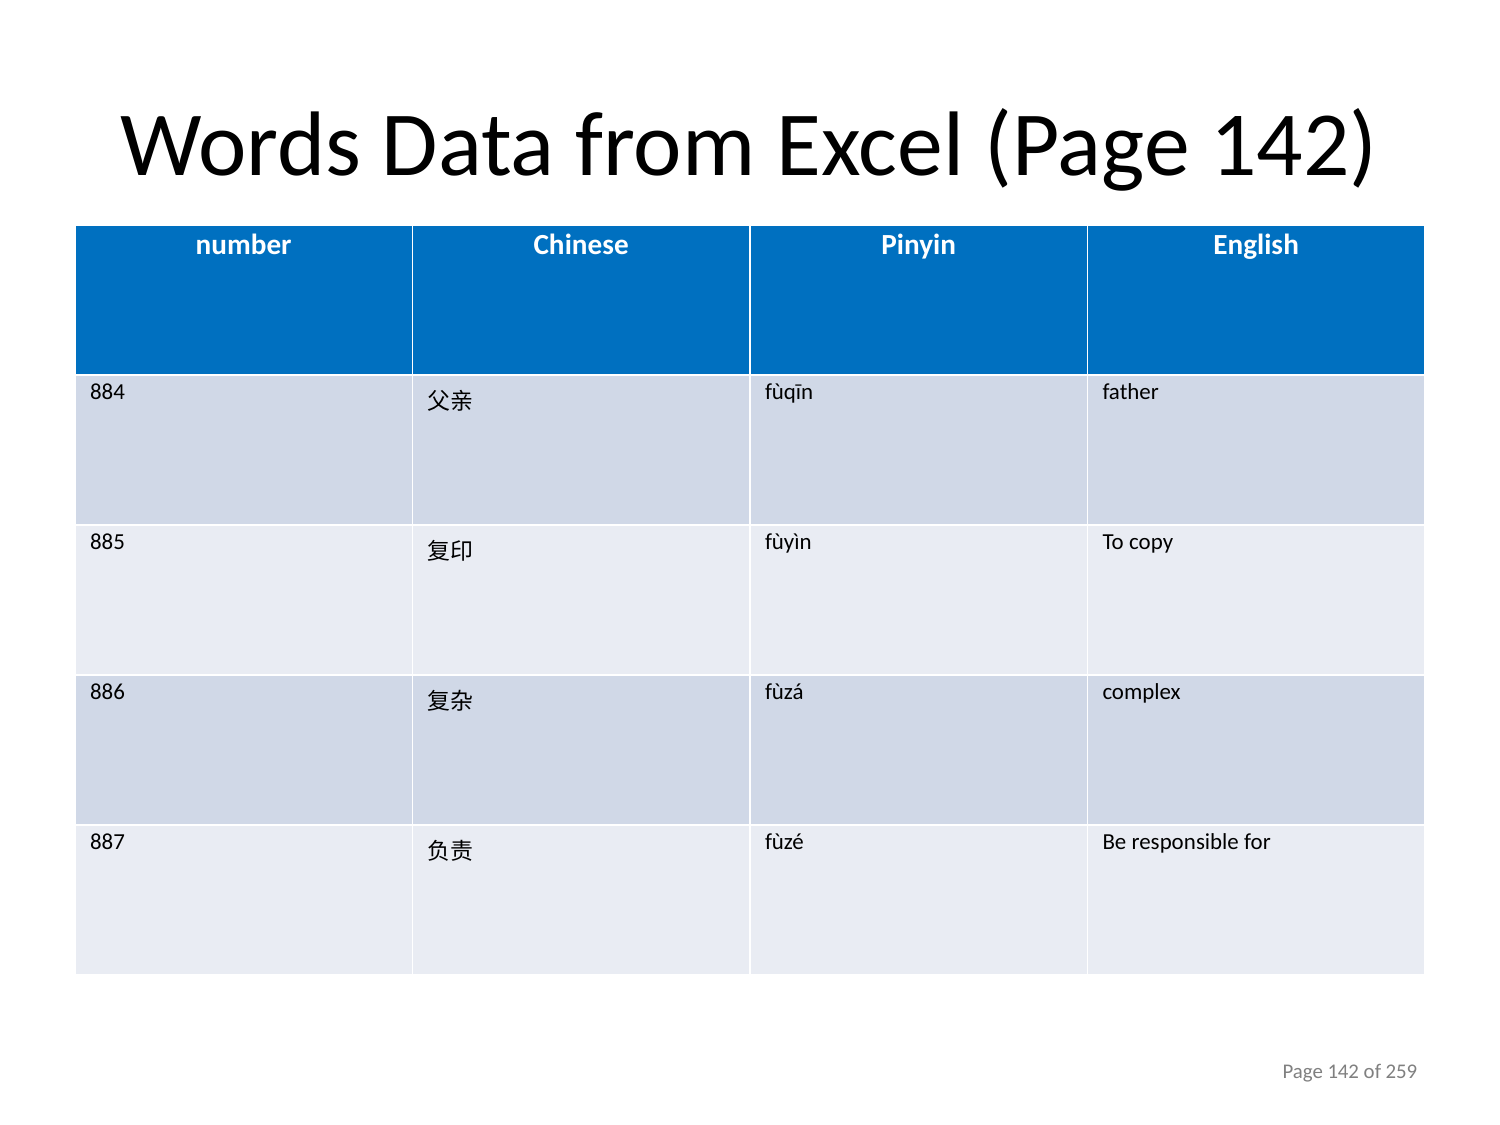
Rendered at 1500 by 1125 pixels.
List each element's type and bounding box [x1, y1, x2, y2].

table_cell [1088, 376, 1424, 524]
table_cell [1088, 676, 1424, 824]
table_cell [751, 526, 1087, 674]
table_cell [76, 676, 412, 824]
table_header [751, 226, 1087, 374]
table_cell [413, 826, 749, 974]
table_header [413, 226, 749, 374]
table_cell [413, 526, 749, 674]
table_cell [751, 676, 1087, 824]
table_header [76, 226, 412, 374]
table_cell [1088, 826, 1424, 974]
table_cell [413, 676, 749, 824]
table_cell [413, 376, 749, 524]
table_header [1088, 226, 1424, 374]
table_cell [76, 526, 412, 674]
table_cell [76, 826, 412, 974]
title [75, 45, 1425, 224]
table_cell [751, 826, 1087, 974]
table_cell [751, 376, 1087, 524]
table_cell [76, 376, 412, 524]
table_cell [1088, 526, 1424, 674]
text_box [1267, 1050, 1432, 1090]
